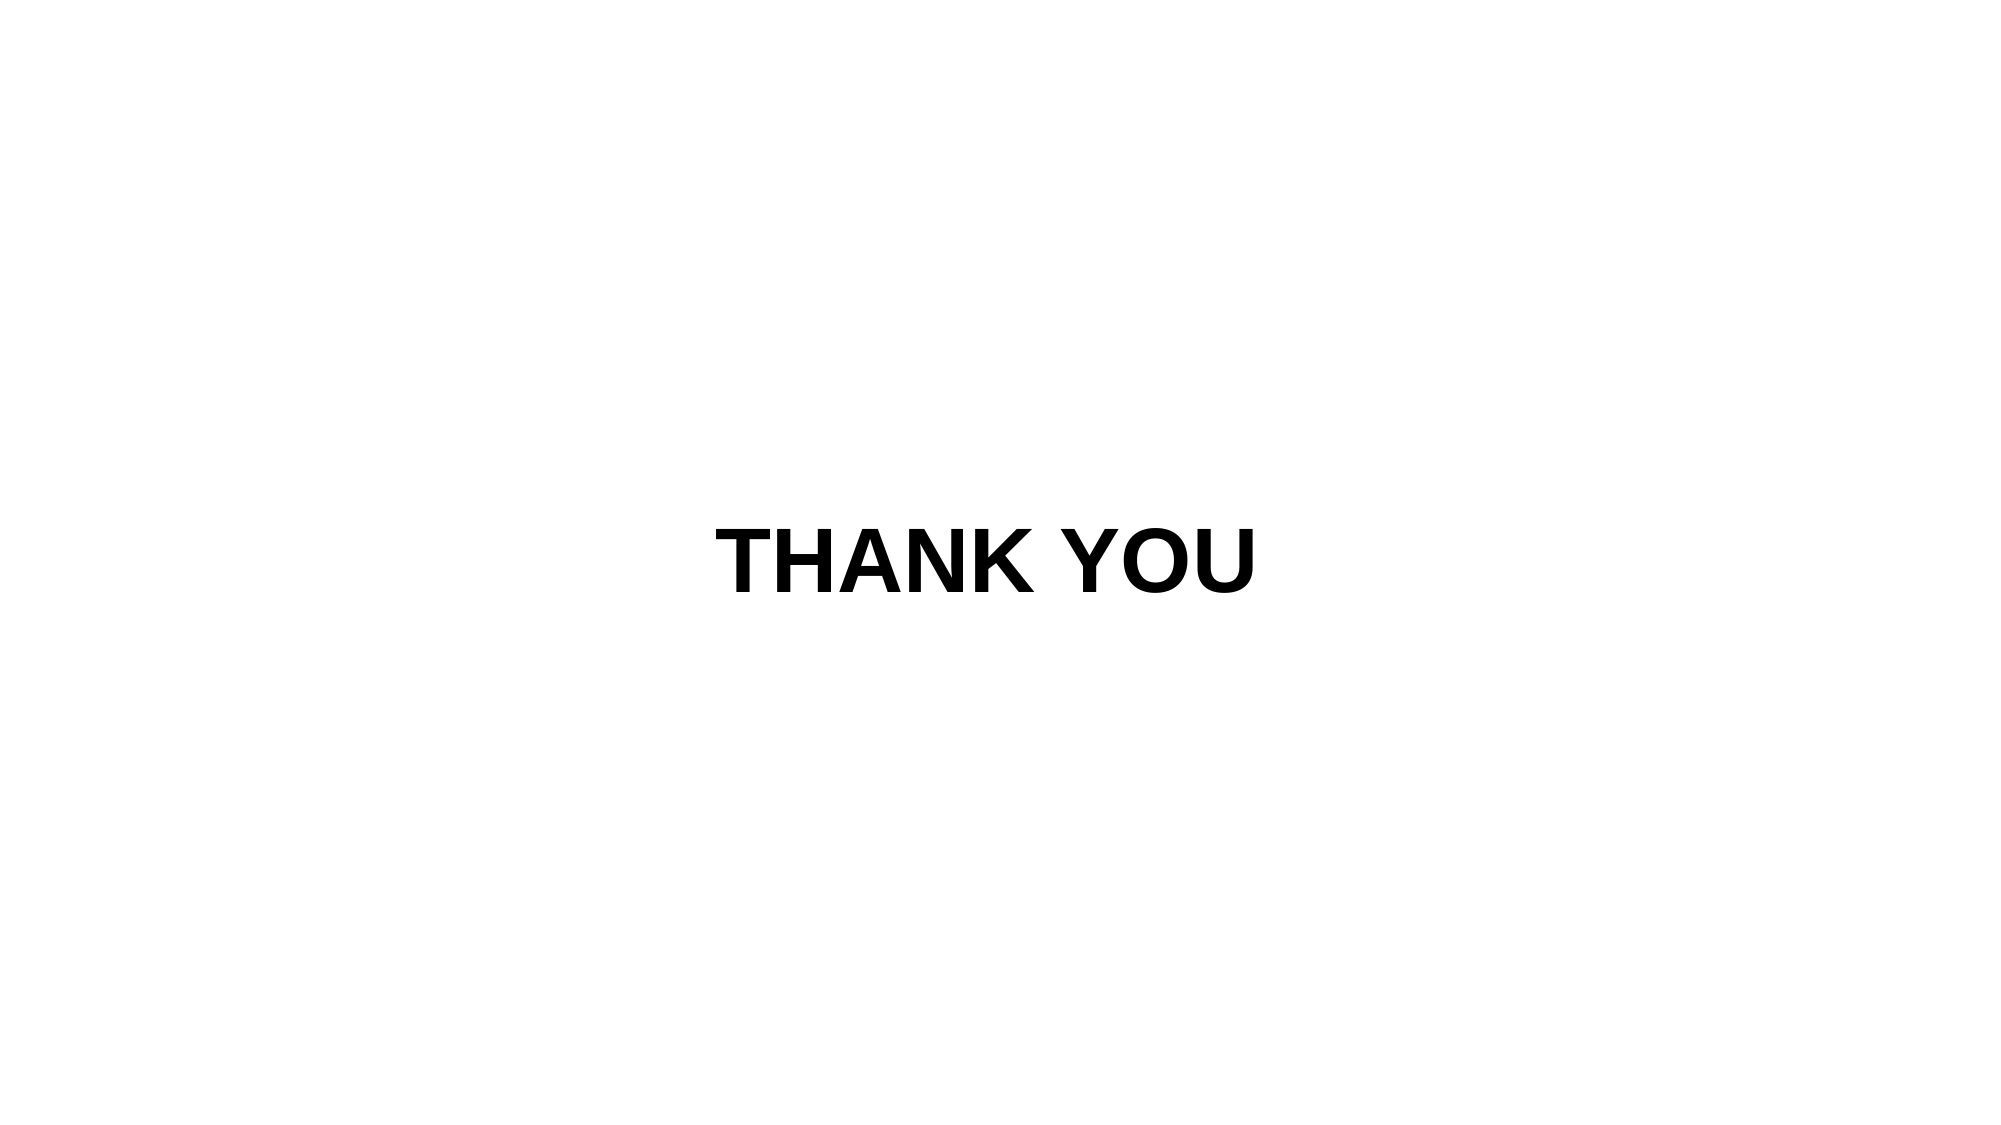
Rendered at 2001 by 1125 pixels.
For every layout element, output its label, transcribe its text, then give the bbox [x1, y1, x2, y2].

title THANK YOU [137, 453, 1863, 672]
